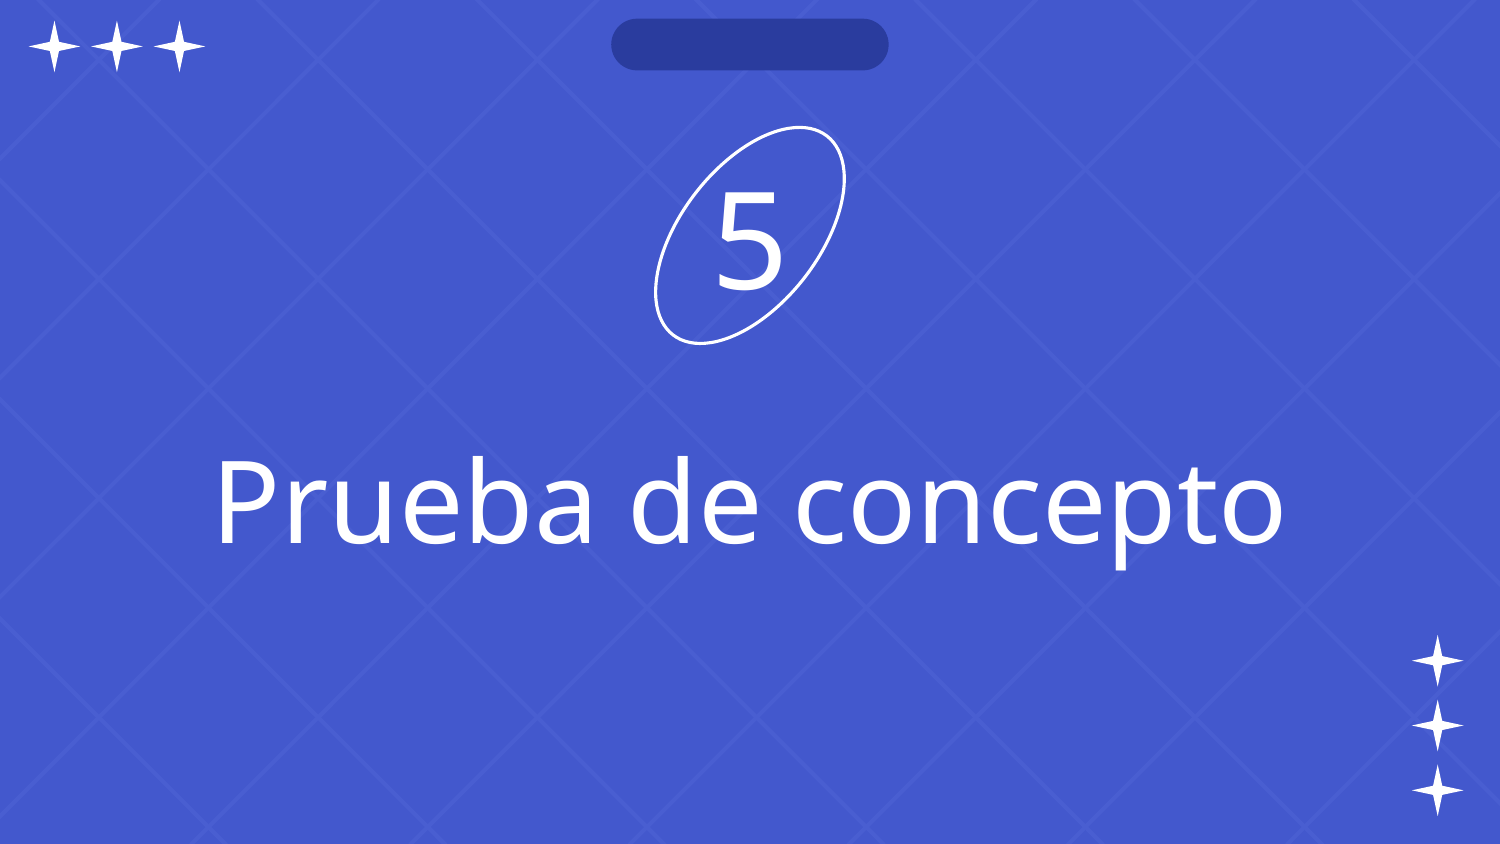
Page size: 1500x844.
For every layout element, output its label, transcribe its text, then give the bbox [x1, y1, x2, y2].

title 5 [675, 178, 825, 293]
text_box [655, 224, 792, 344]
title Prueba de concepto [170, 438, 1330, 559]
text_box [708, 127, 845, 247]
